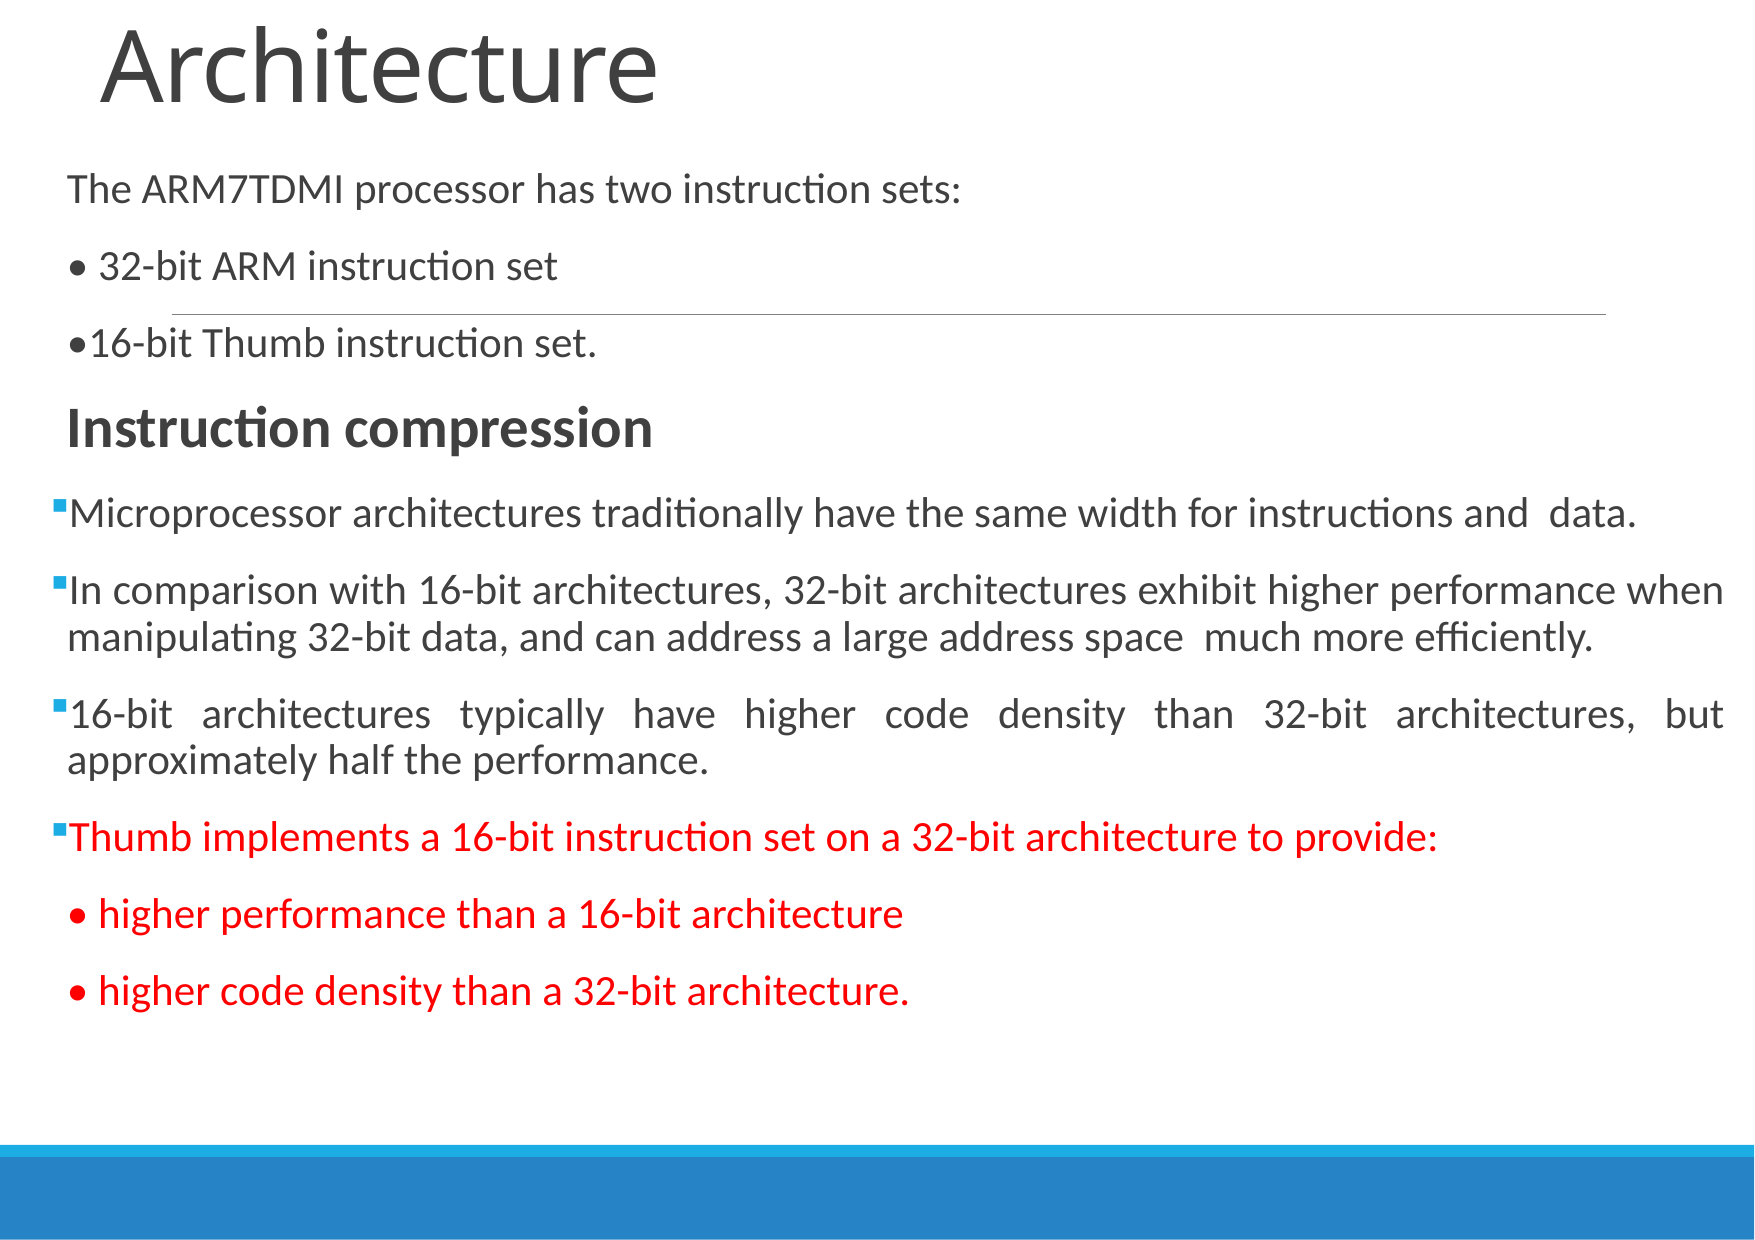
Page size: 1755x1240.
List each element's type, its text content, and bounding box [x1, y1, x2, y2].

title Architecture [85, 0, 1533, 131]
list The ARM7TDMI processor has two instruction sets: • 32-bit ARM instruction set •16-bit Thumb instruction set. Instruction compression Microprocessor architectures traditionally have the same width for instructions and data. In comparison with 16-bit architectures, 32-bit architectures exhibit higher performance when manipulating 32-bit data, and can address a large address space much more efficiently. 16-bit architectures typically have higher code density than 32-bit architectures, but approximately half the performance. Thumb implements a 16-bit instruction set on a 32-bit architecture to provide: • higher performance than a 16-bit architecture • higher code density than a 32-bit architecture. [50, 159, 1728, 1061]
